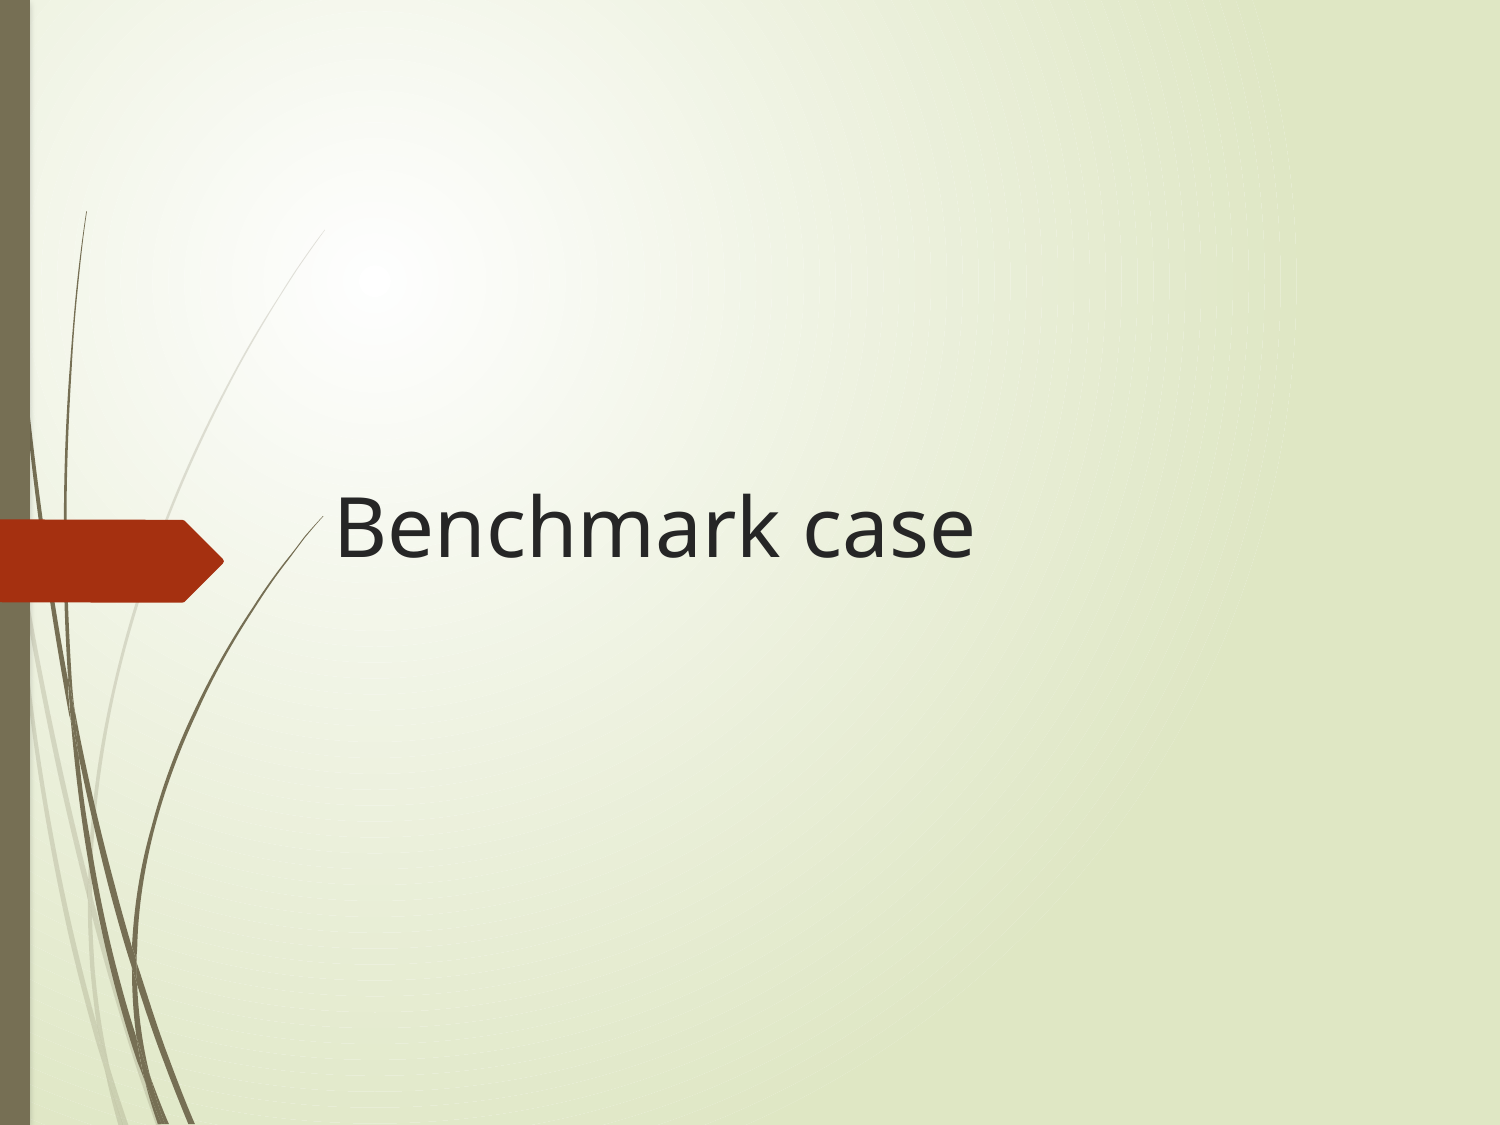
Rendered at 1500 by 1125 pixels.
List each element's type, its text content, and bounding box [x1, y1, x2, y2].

title Benchmark case [318, 340, 1400, 582]
